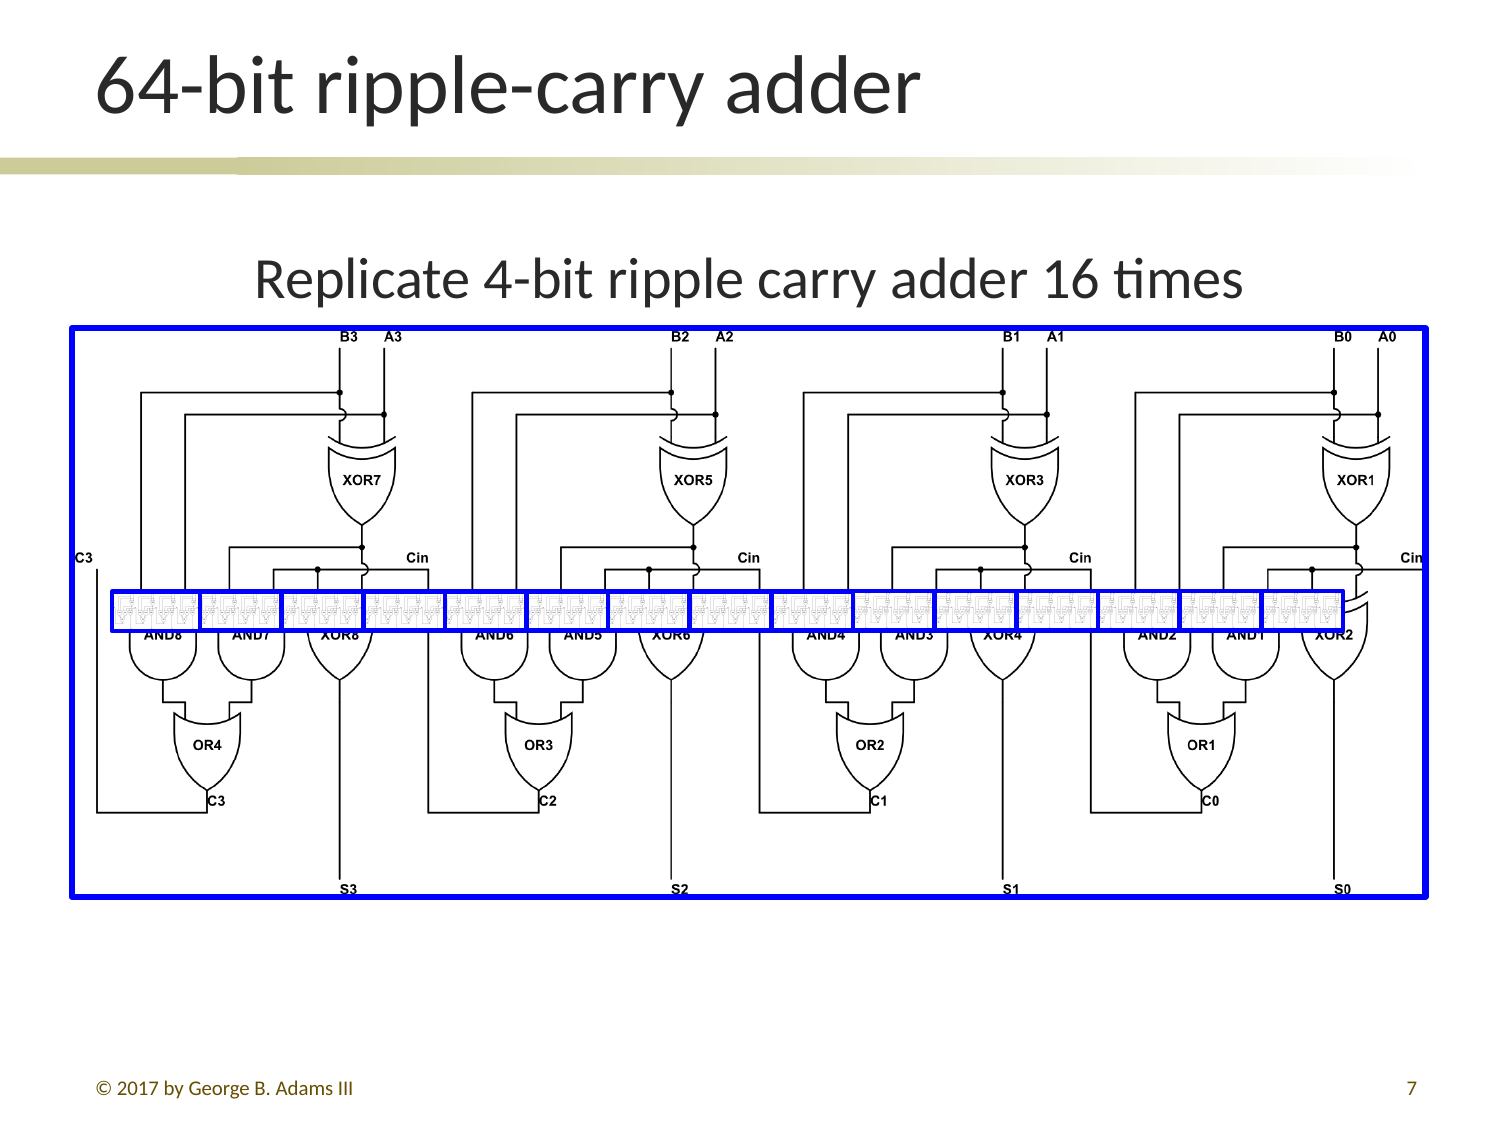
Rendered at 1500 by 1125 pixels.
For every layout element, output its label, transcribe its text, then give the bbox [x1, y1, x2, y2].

slide_number 7 [1119, 1067, 1433, 1099]
text_box Replicate 4-bit ripple carry adder 16 times [240, 232, 1260, 318]
picture [74, 330, 1423, 894]
slide_number © 2017 by George B. Adams III [79, 1067, 406, 1099]
title 64-bit ripple-carry adder [79, 15, 1432, 139]
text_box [114, 592, 1341, 629]
